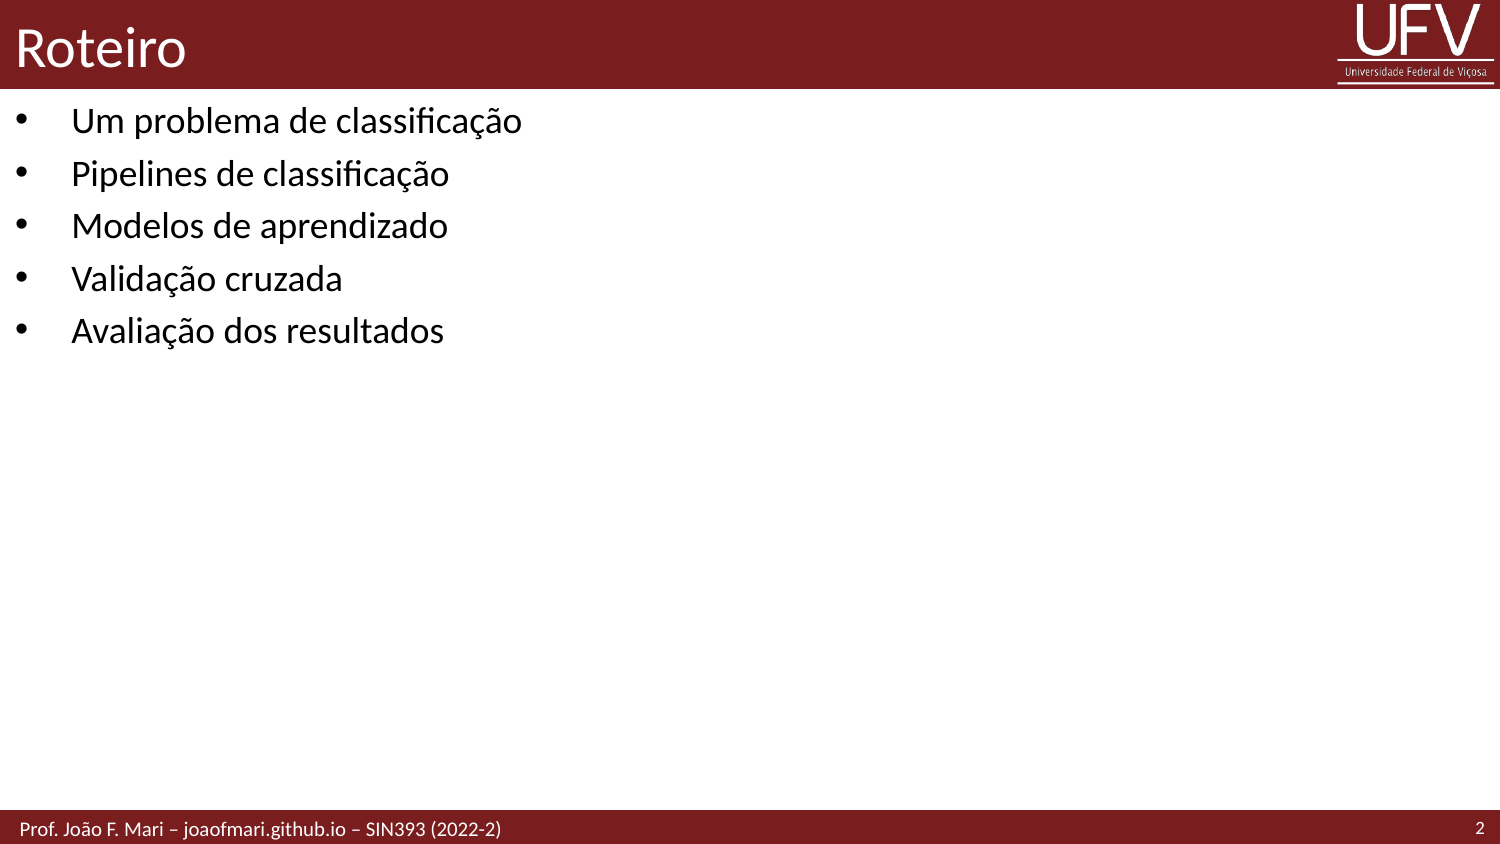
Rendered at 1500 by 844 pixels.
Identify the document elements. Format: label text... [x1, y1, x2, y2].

title Roteiro [0, 0, 1500, 88]
footer Prof. João F. Mari – joaofmari.github.io – SIN393 (2022-2) [0, 812, 1034, 844]
list Um problema de classificação Pipelines de classificação Modelos de aprendizado Validação cruzada Avaliação dos resultados [0, 88, 1500, 812]
slide_number 2 [1328, 811, 1500, 844]
